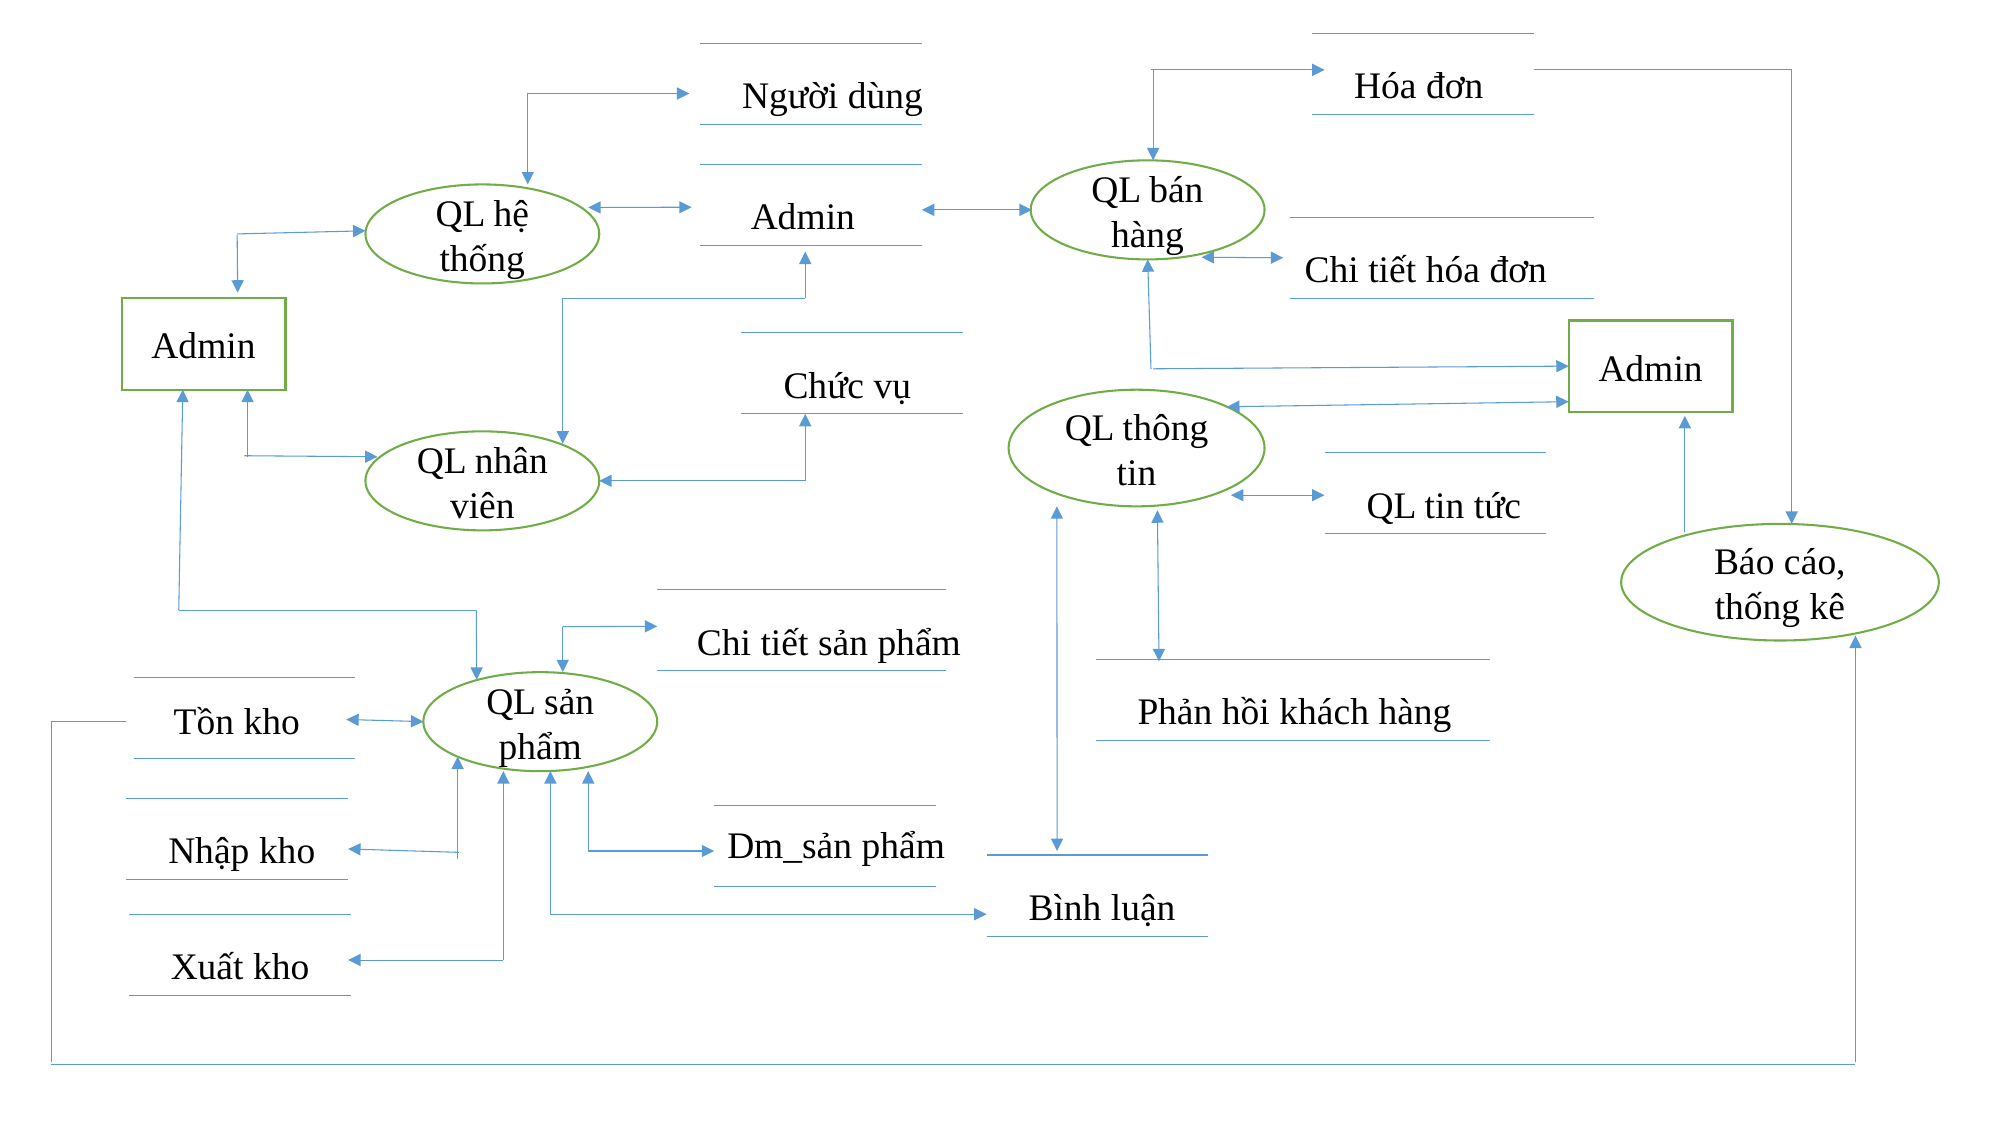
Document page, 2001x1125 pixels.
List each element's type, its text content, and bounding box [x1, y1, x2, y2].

text_box QL tin tức [1351, 473, 1571, 534]
text_box Phản hồi khách hàng [1122, 679, 1474, 740]
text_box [348, 849, 457, 853]
text_box Xuất kho [156, 934, 325, 995]
text_box Bình luận [1013, 875, 1265, 936]
text_box Tồn kho [158, 689, 347, 750]
text_box QL thông tin [1007, 388, 1266, 508]
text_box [237, 230, 366, 234]
text_box Chi tiết sản phẩm [682, 610, 1013, 671]
text_box Người dùng [727, 63, 995, 124]
text_box Hóa đơn [1339, 53, 1543, 114]
text_box Dm_sản phẩm [712, 813, 984, 874]
text_box Admin [121, 297, 287, 391]
text_box Báo cáo, thống kê [1620, 522, 1940, 642]
text_box QL nhân viên [364, 430, 601, 532]
text_box Admin [1568, 319, 1734, 413]
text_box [178, 389, 183, 611]
text_box Chi tiết hóa đơn [1289, 237, 1571, 298]
text_box Nhập kho [153, 819, 349, 879]
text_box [1147, 259, 1151, 369]
text_box QL hệ thống [364, 183, 601, 285]
text_box Admin [729, 184, 886, 245]
text_box Chức vụ [768, 353, 995, 413]
text_box QL bán hàng [1029, 159, 1266, 261]
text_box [1227, 401, 1569, 407]
text_box QL sản phẩm [422, 671, 659, 773]
